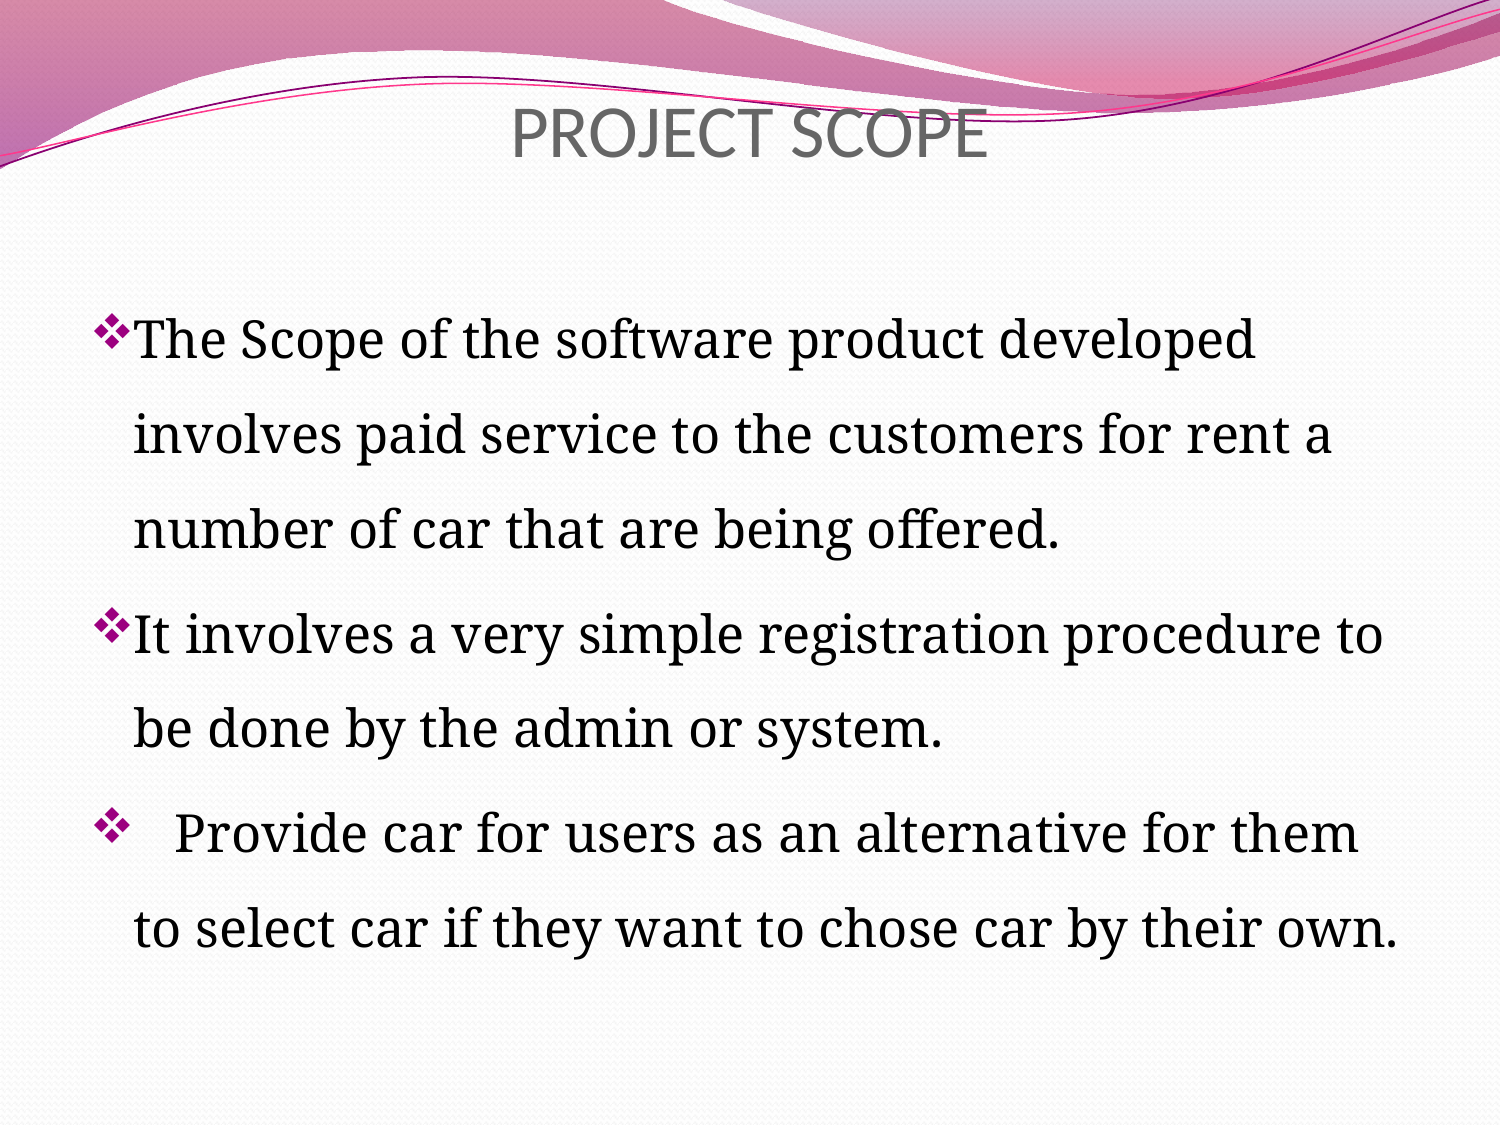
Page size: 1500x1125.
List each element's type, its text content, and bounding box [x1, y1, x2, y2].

list The Scope of the software product developed involves paid service to the customers for rent a number of car that are being offered. It involves a very simple registration procedure to be done by the admin or system. Provide car for users as an alternative for them to select car if they want to chose car by their own. [75, 267, 1425, 1038]
title PROJECT SCOPE [75, 24, 1425, 173]
